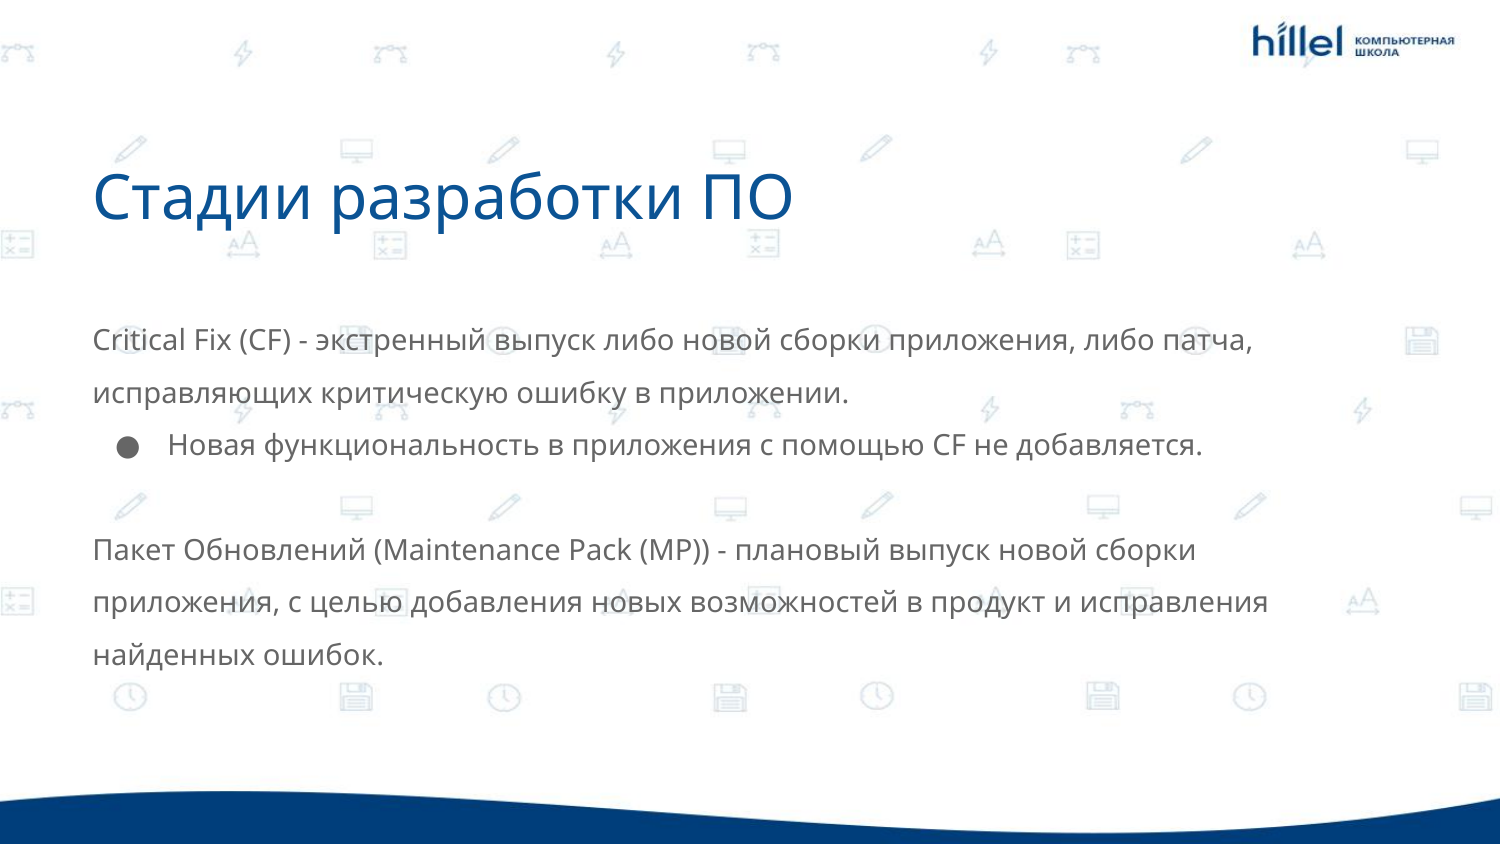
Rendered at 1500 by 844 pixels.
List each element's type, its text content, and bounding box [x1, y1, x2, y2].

text_box Стадии разработки ПО [77, 130, 1427, 248]
text_box Critical Fix (CF) - экстренный выпуск либо новой сборки приложения, либо патча, исправляющих критическую ошибку в приложении. Новая функциональность в приложения с помощью CF не добавляется. Пакет Обновлений (Maintenance Pack (MP)) - плановый выпуск новой сборки приложения, с целью добавления новых возможностей в продукт и исправления найденных ошибок. [77, 289, 1353, 687]
picture [0, 0, 1500, 844]
